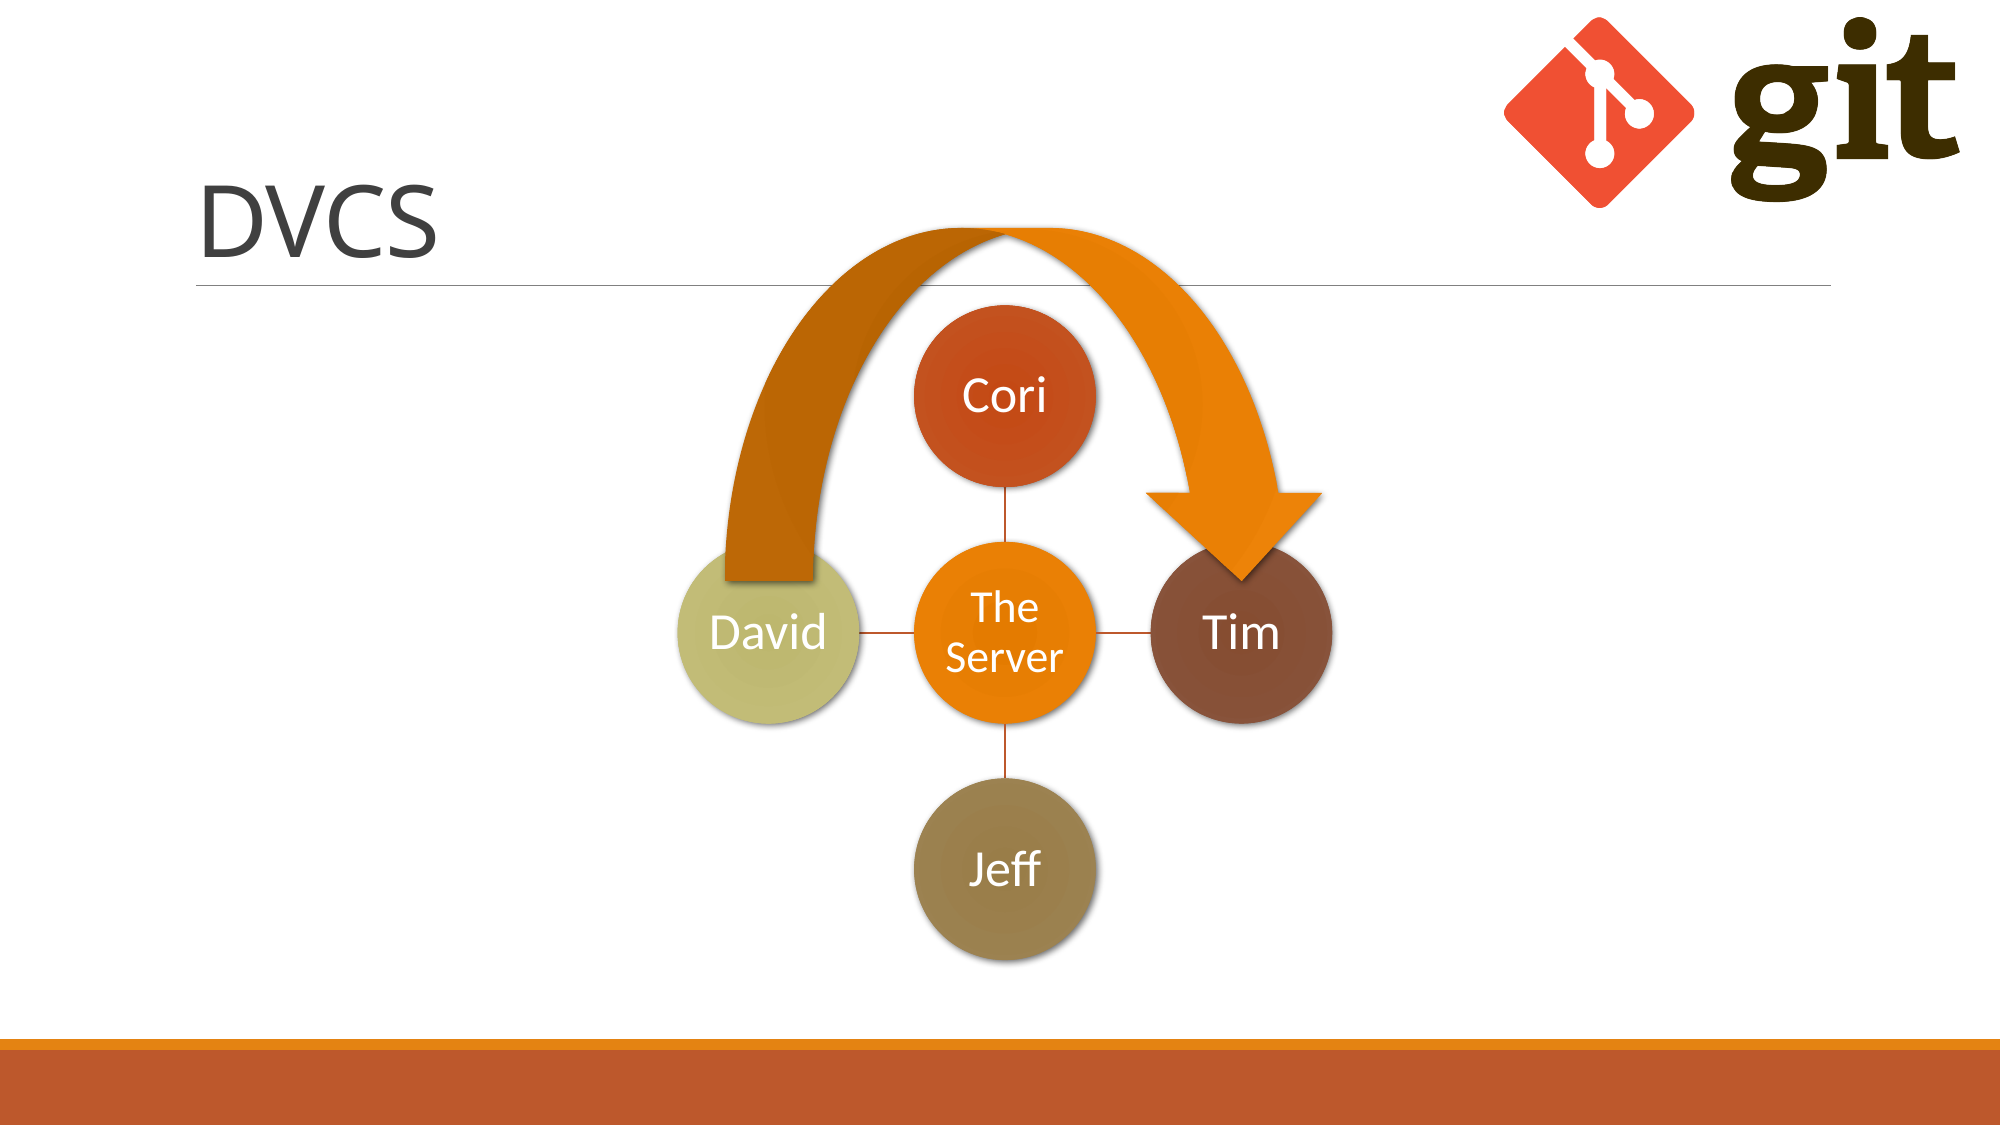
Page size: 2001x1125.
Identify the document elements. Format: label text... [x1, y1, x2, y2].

text_box [818, 227, 1193, 300]
picture [1504, 17, 1960, 208]
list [179, 302, 1831, 964]
title DVCS [180, 47, 1830, 285]
